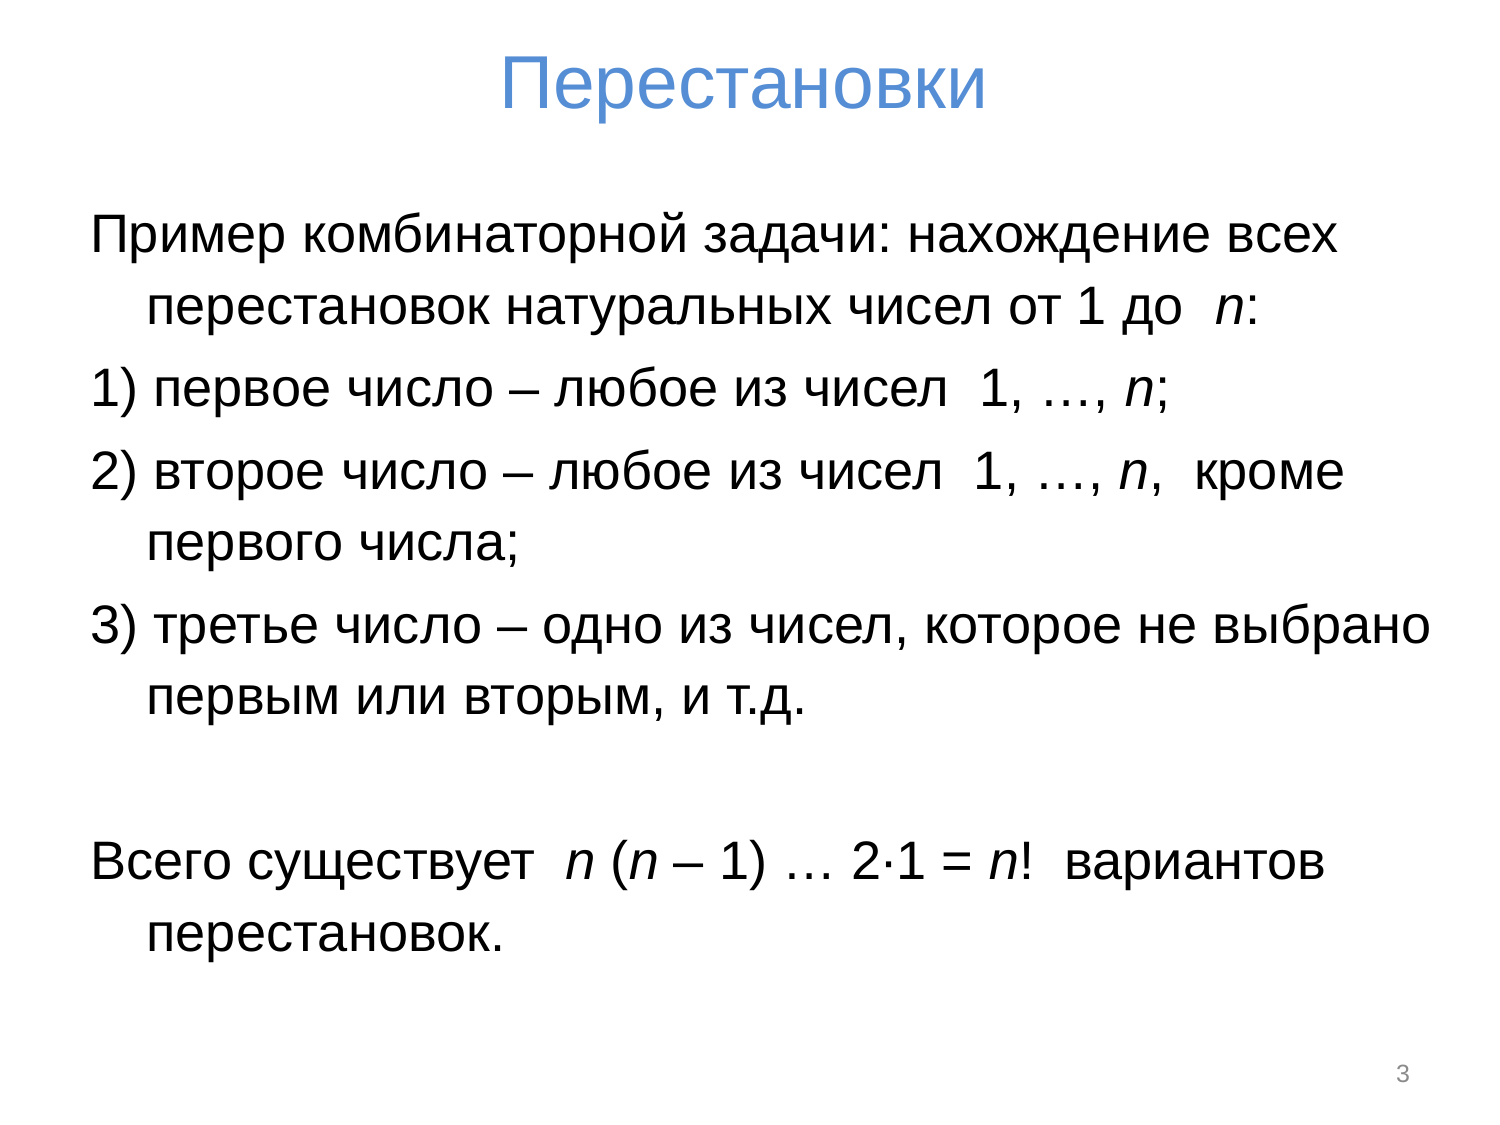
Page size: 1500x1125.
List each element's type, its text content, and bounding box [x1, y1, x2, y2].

title Перестановки [29, 19, 1459, 138]
slide_number 3 [1074, 1059, 1425, 1103]
list Пример комбинаторной задачи: нахождение всех перестановок натуральных чисел от 1 до n: 1) первое число – любое из чисел 1, …, n; 2) второе число – любое из чисел 1, …, n, кроме первого числа; 3) третье число – одно из чисел, которое не выбрано первым или вторым, и т.д. Всего существует n (n – 1) … 2∙1 = n! вариантов перестановок. [75, 184, 1471, 1059]
